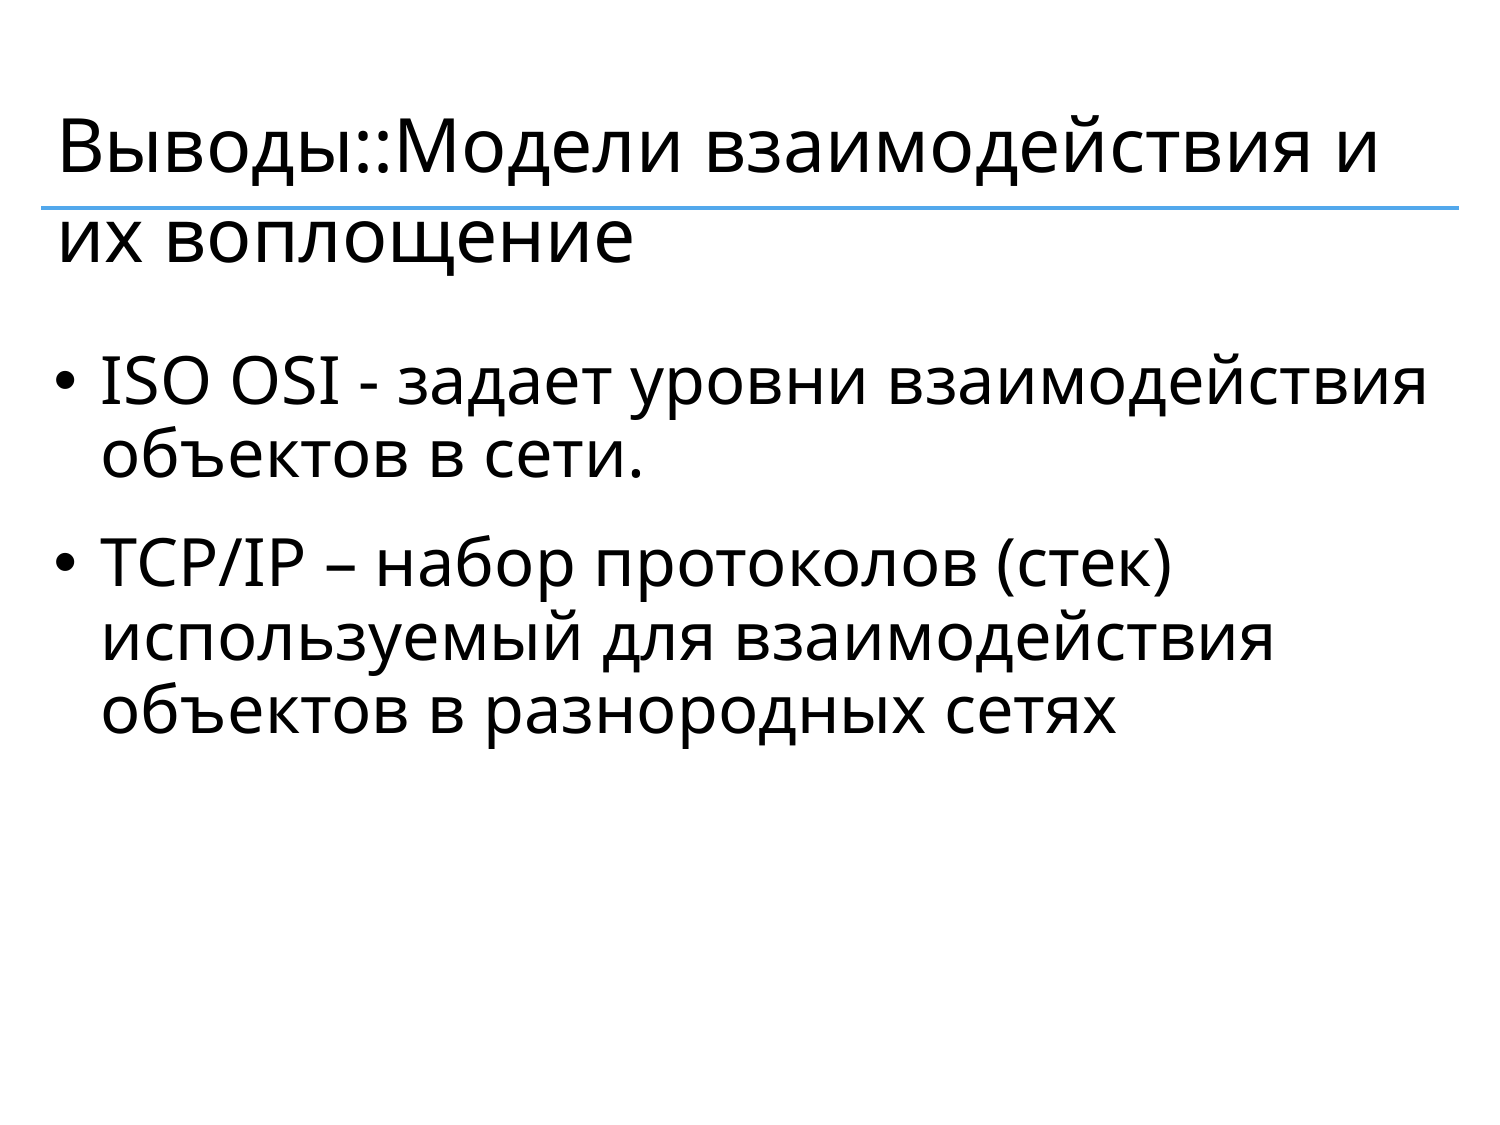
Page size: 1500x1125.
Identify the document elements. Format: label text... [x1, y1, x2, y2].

text_box ISO OSI - задает уровни взаимодействия объектов в сети. TCP/IP – набор протоколов (стек) используемый для взаимодействия объектов в разнородных сетях [38, 338, 1457, 756]
text_box Выводы::Модели взаимодействия и их воплощение [41, 89, 1459, 206]
text_box Выводы::Модели взаимодействия и их воплощение [41, 216, 1459, 285]
